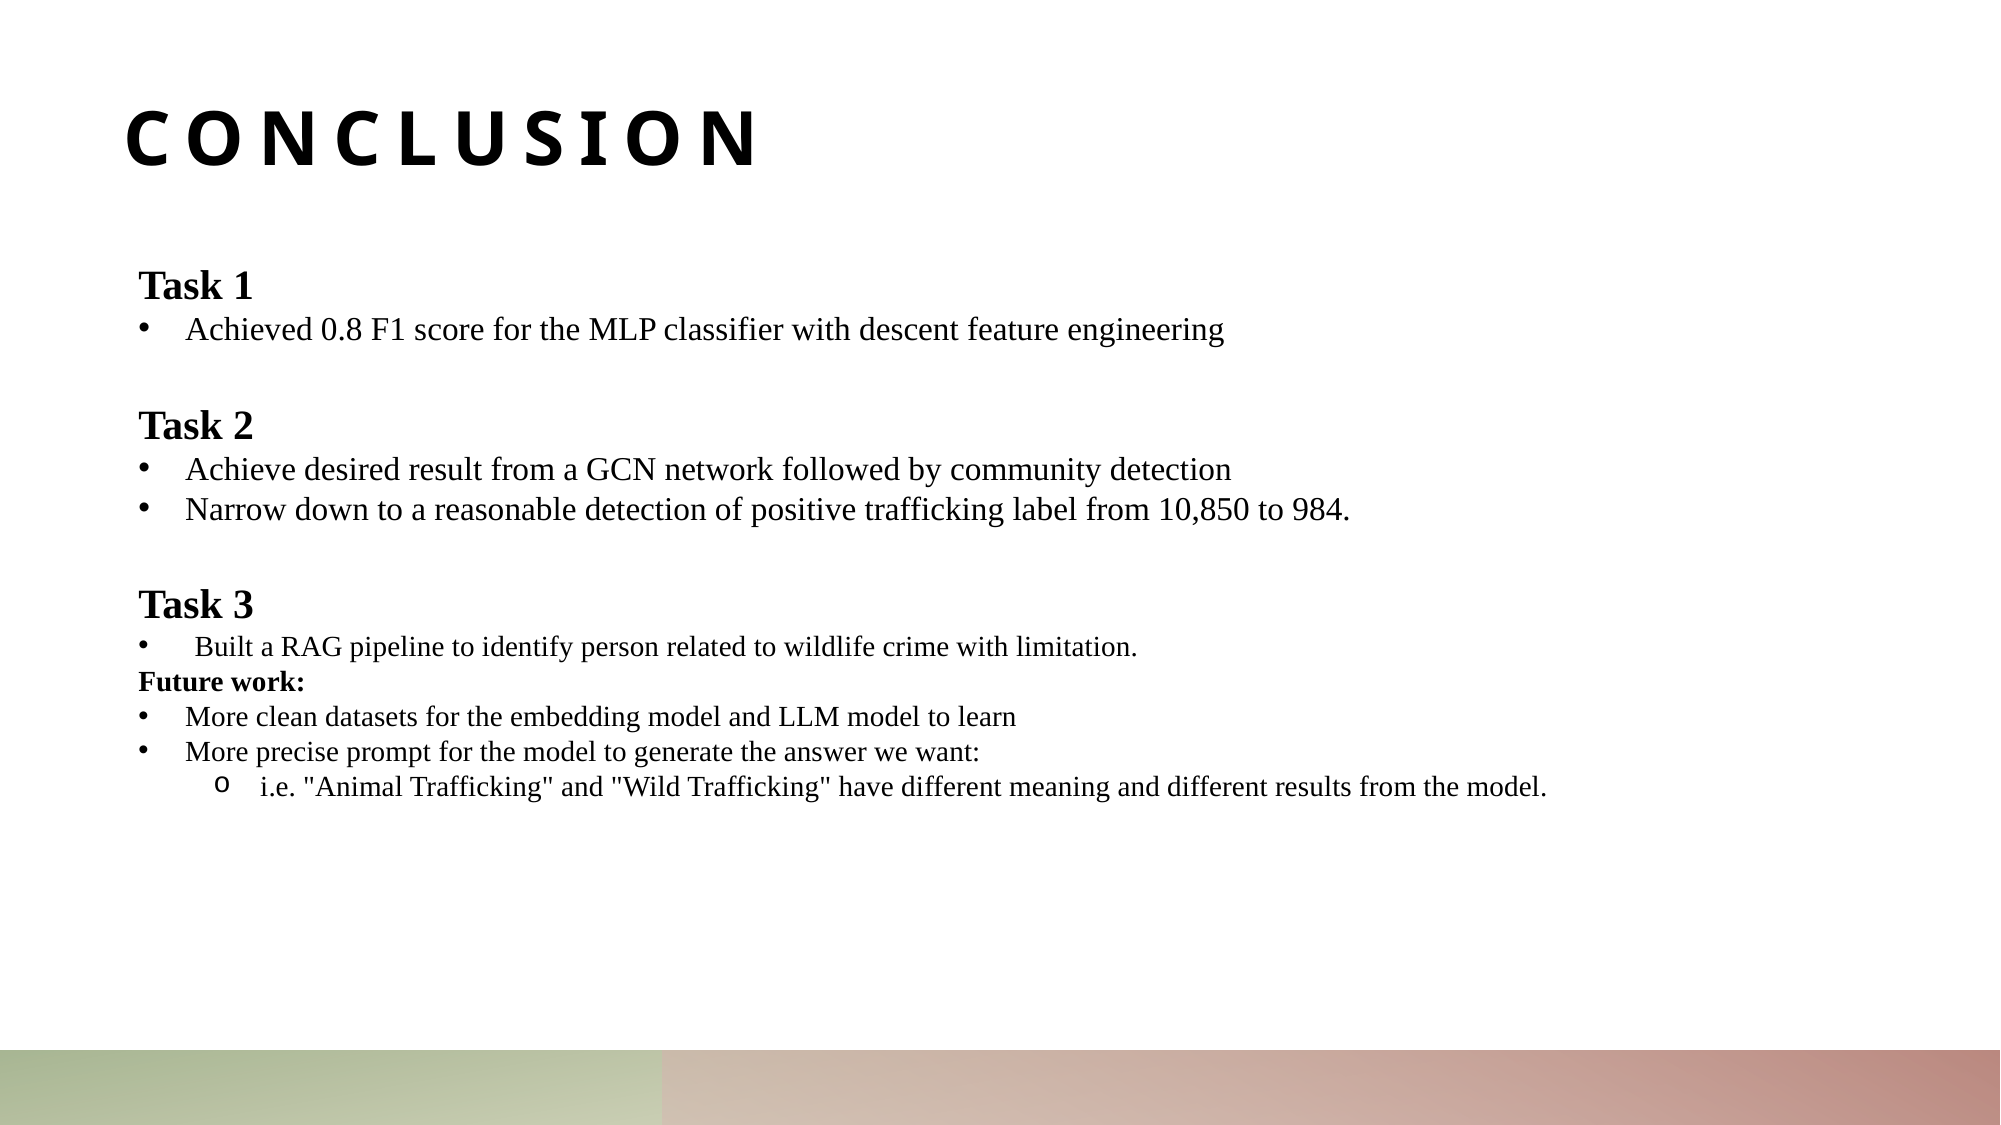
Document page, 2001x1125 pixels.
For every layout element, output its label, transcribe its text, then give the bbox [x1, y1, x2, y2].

text_box Task 1 Achieved 0.8 F1 score for the MLP classifier with descent feature engineering Task 2 Achieve desired result from a GCN network followed by community detection Narrow down to a reasonable detection of positive trafficking label from 10,850 to 984. Task 3 Built a RAG pipeline to identify person related to wildlife crime with limitation. Future work: More clean datasets for the embedding model and LLM model to learn More precise prompt for the model to generate the answer we want: i.e. "Animal Trafficking" and "Wild Trafficking" have different meaning and different results from the model. [123, 199, 1772, 855]
title COnclusion [123, 41, 1804, 181]
